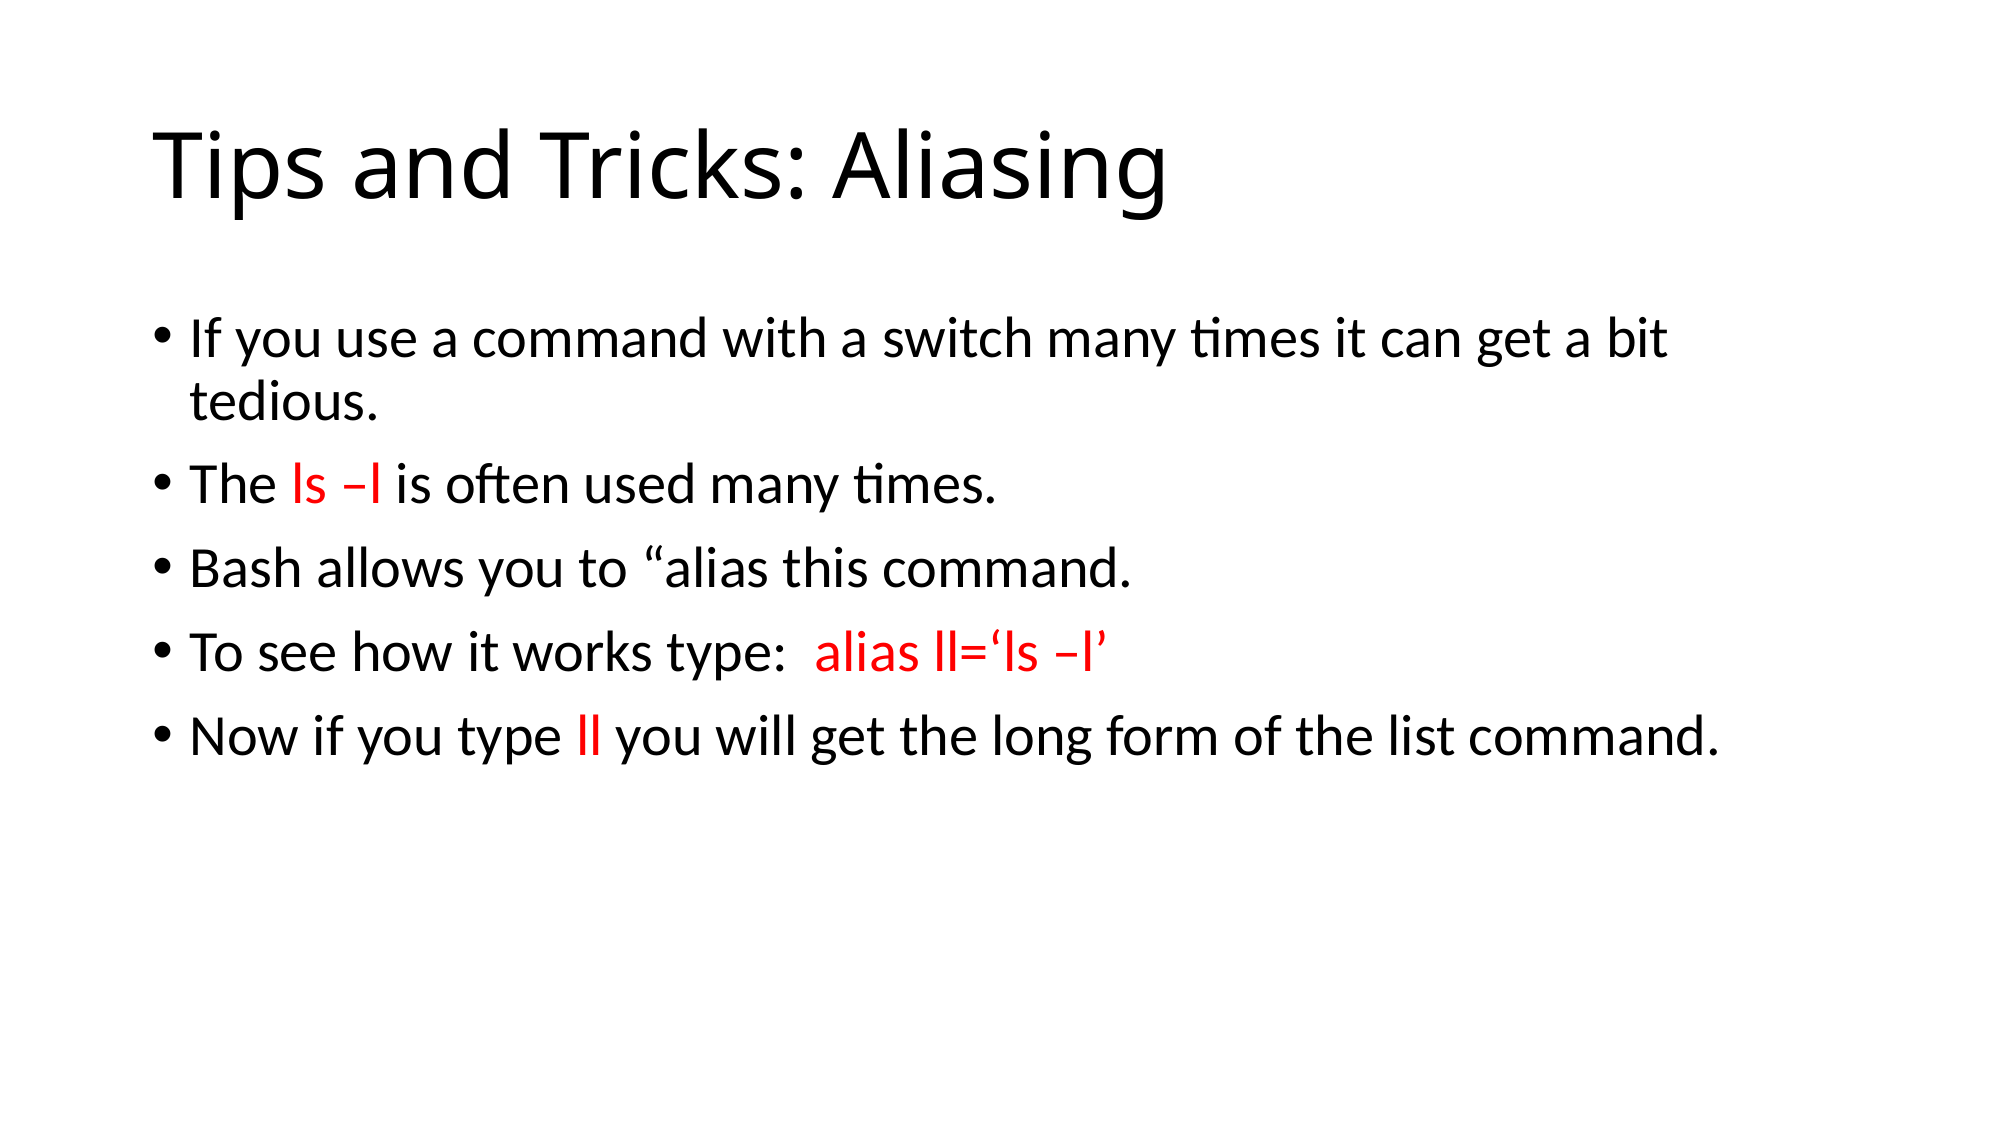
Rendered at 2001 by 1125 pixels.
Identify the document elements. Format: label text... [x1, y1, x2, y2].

title Tips and Tricks: Aliasing [137, 59, 1863, 278]
list If you use a command with a switch many times it can get a bit tedious. The ls –l is often used many times. Bash allows you to “alias this command. To see how it works type: alias ll=‘ls –l’ Now if you type ll you will get the long form of the list command. [137, 299, 1863, 1014]
